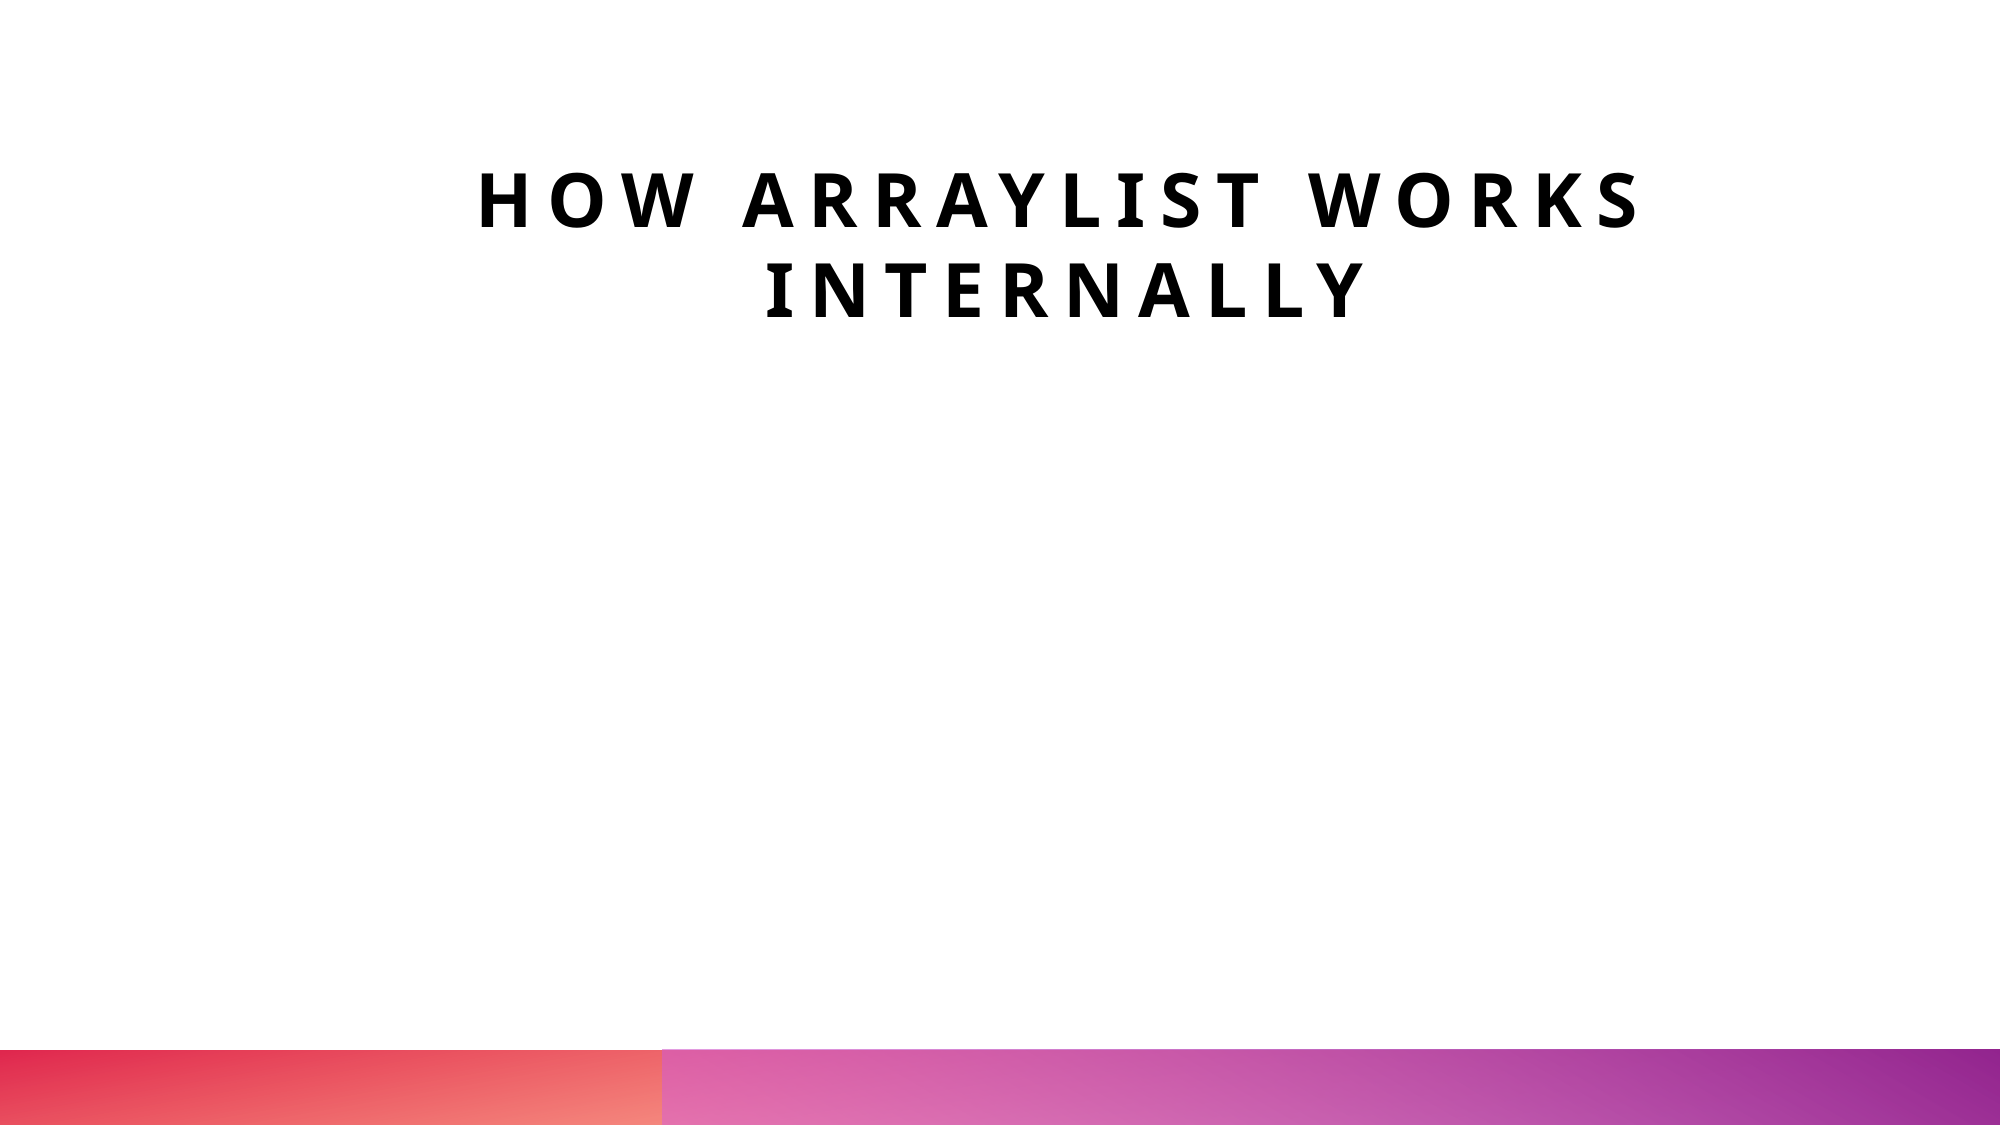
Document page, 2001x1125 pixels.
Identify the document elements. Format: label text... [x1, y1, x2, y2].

title How arraylist works internally [225, 130, 1905, 333]
